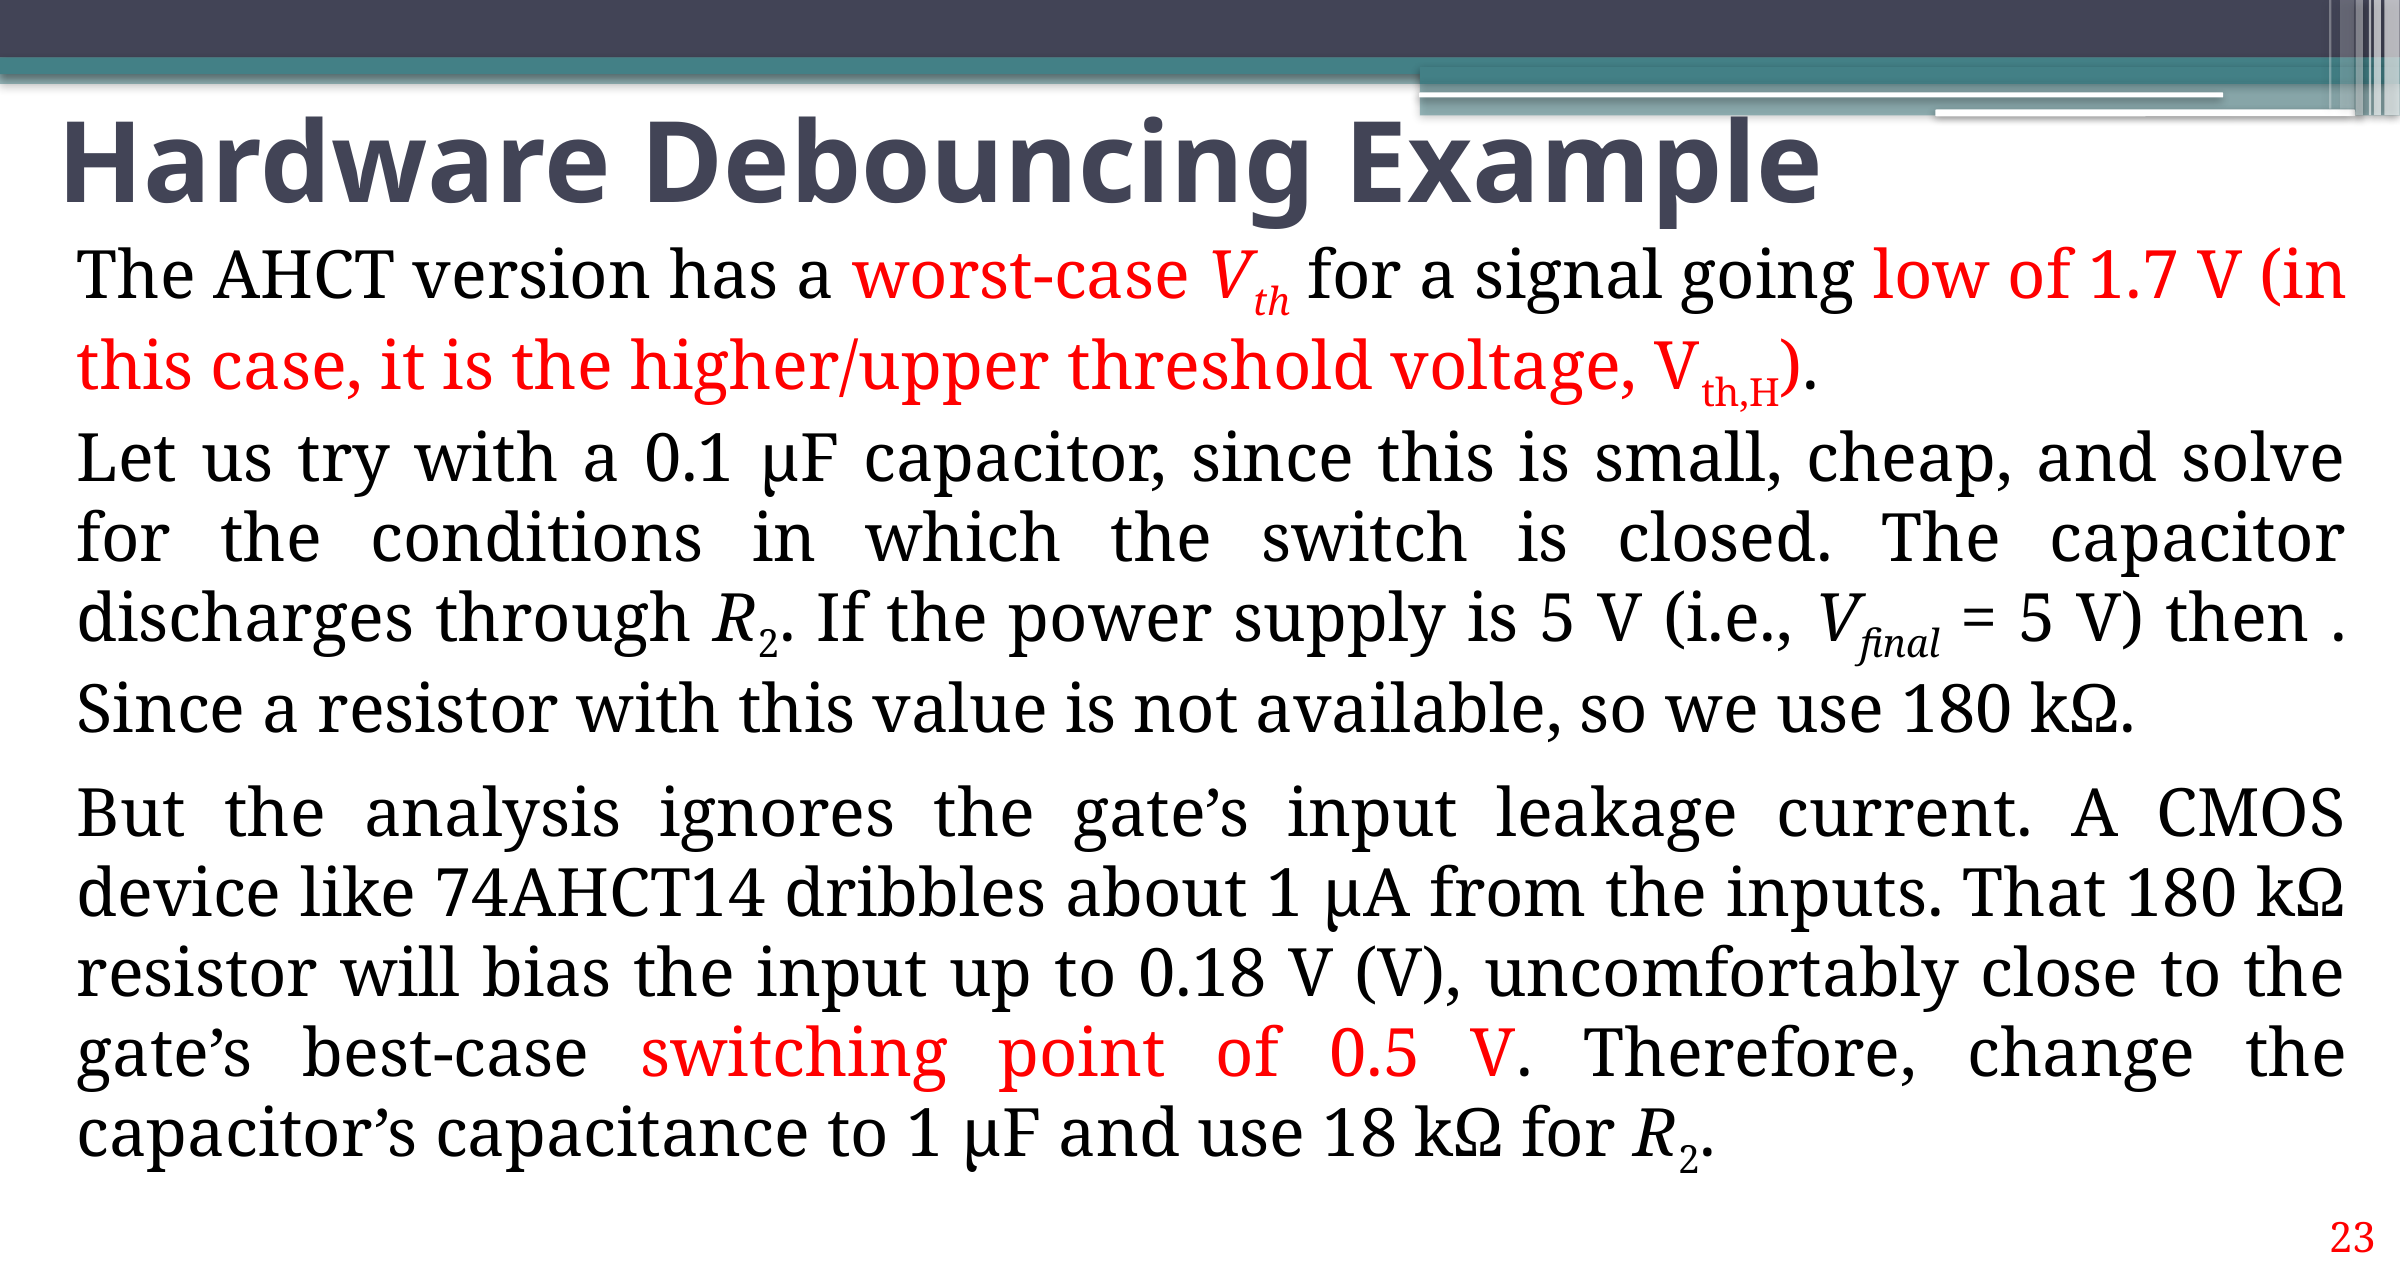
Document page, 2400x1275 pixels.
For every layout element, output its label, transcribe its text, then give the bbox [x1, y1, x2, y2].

slide_number 23 [2162, 1222, 2391, 1275]
title Hardware Debouncing Example [42, 64, 2203, 250]
